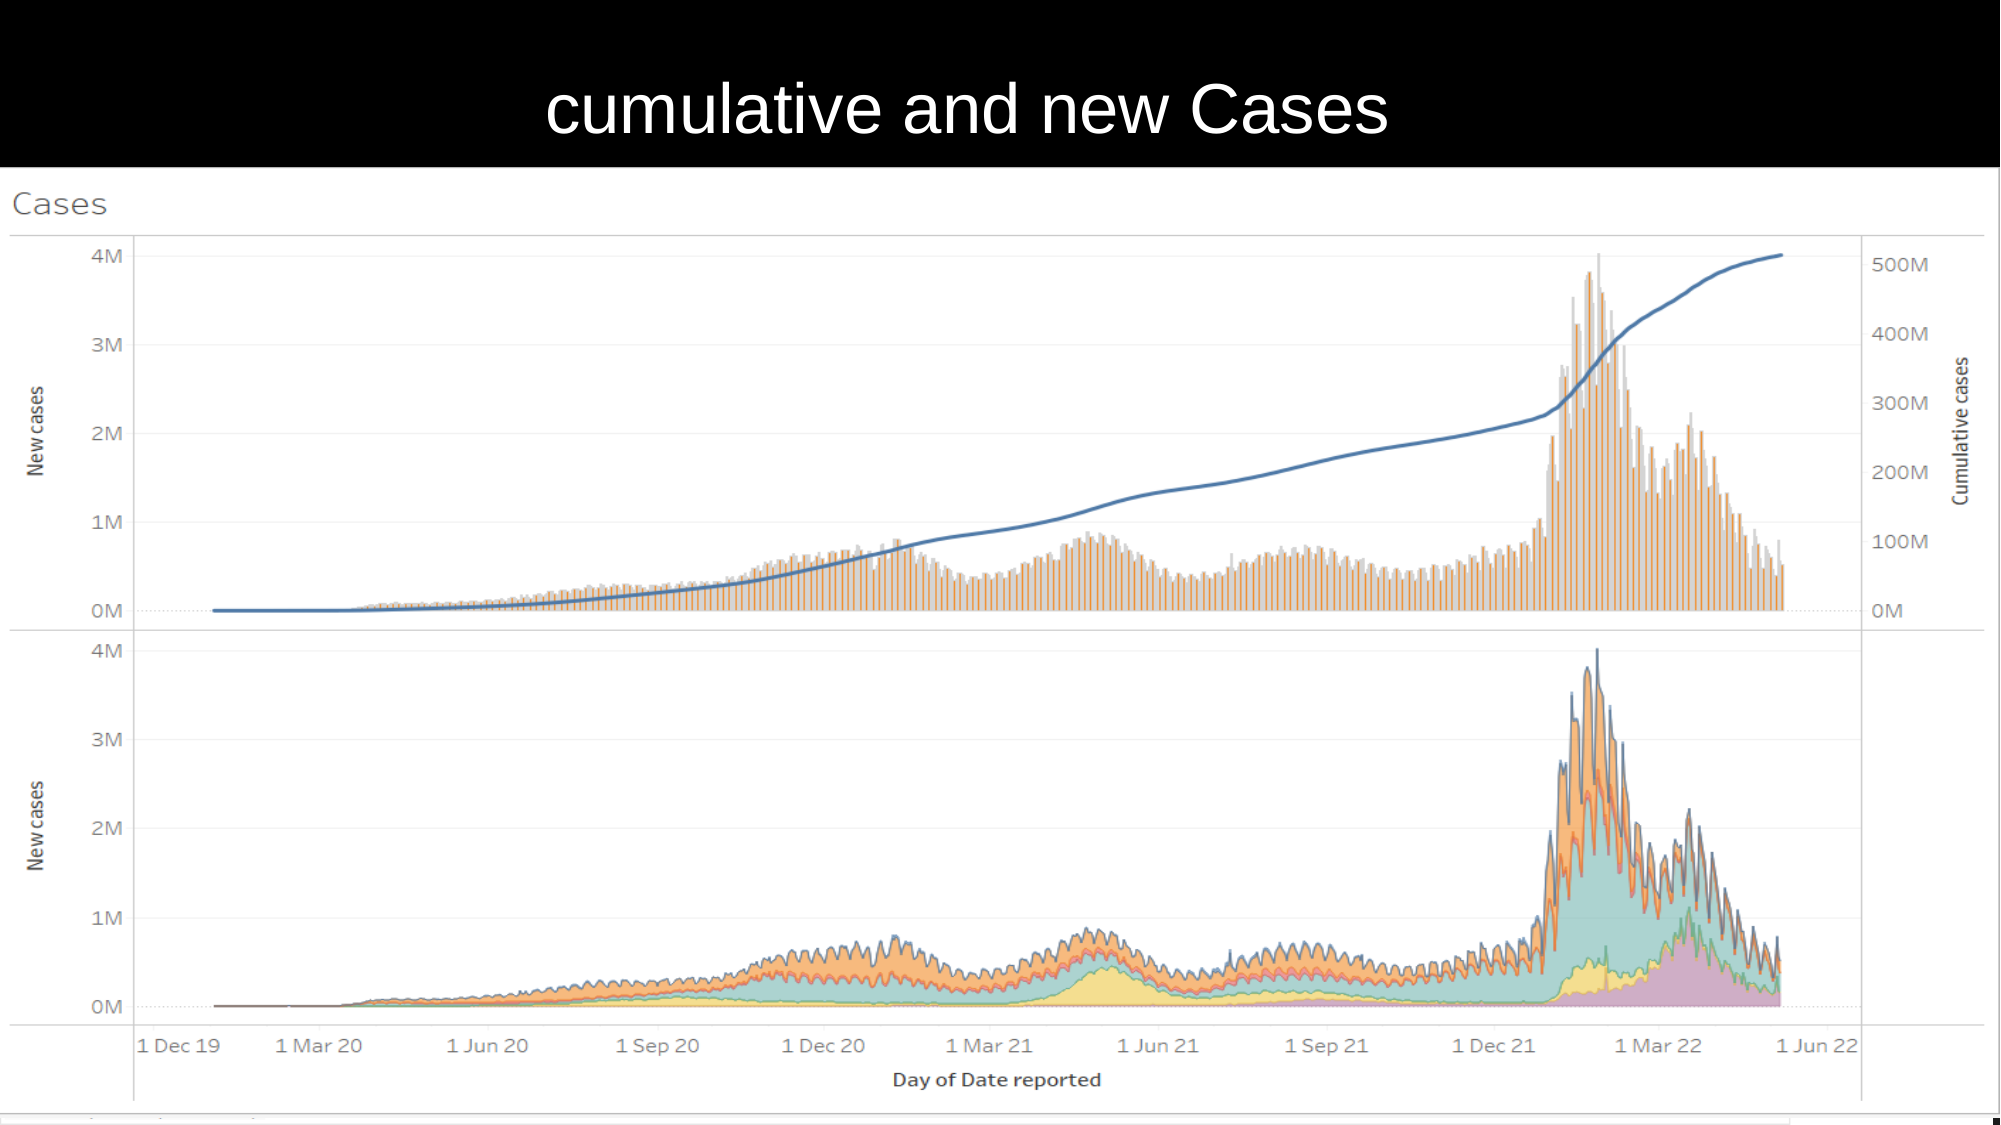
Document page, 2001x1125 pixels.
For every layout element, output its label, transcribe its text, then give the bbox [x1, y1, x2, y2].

title cumulative and new Cases [174, 20, 1825, 167]
picture [0, 167, 2000, 1125]
